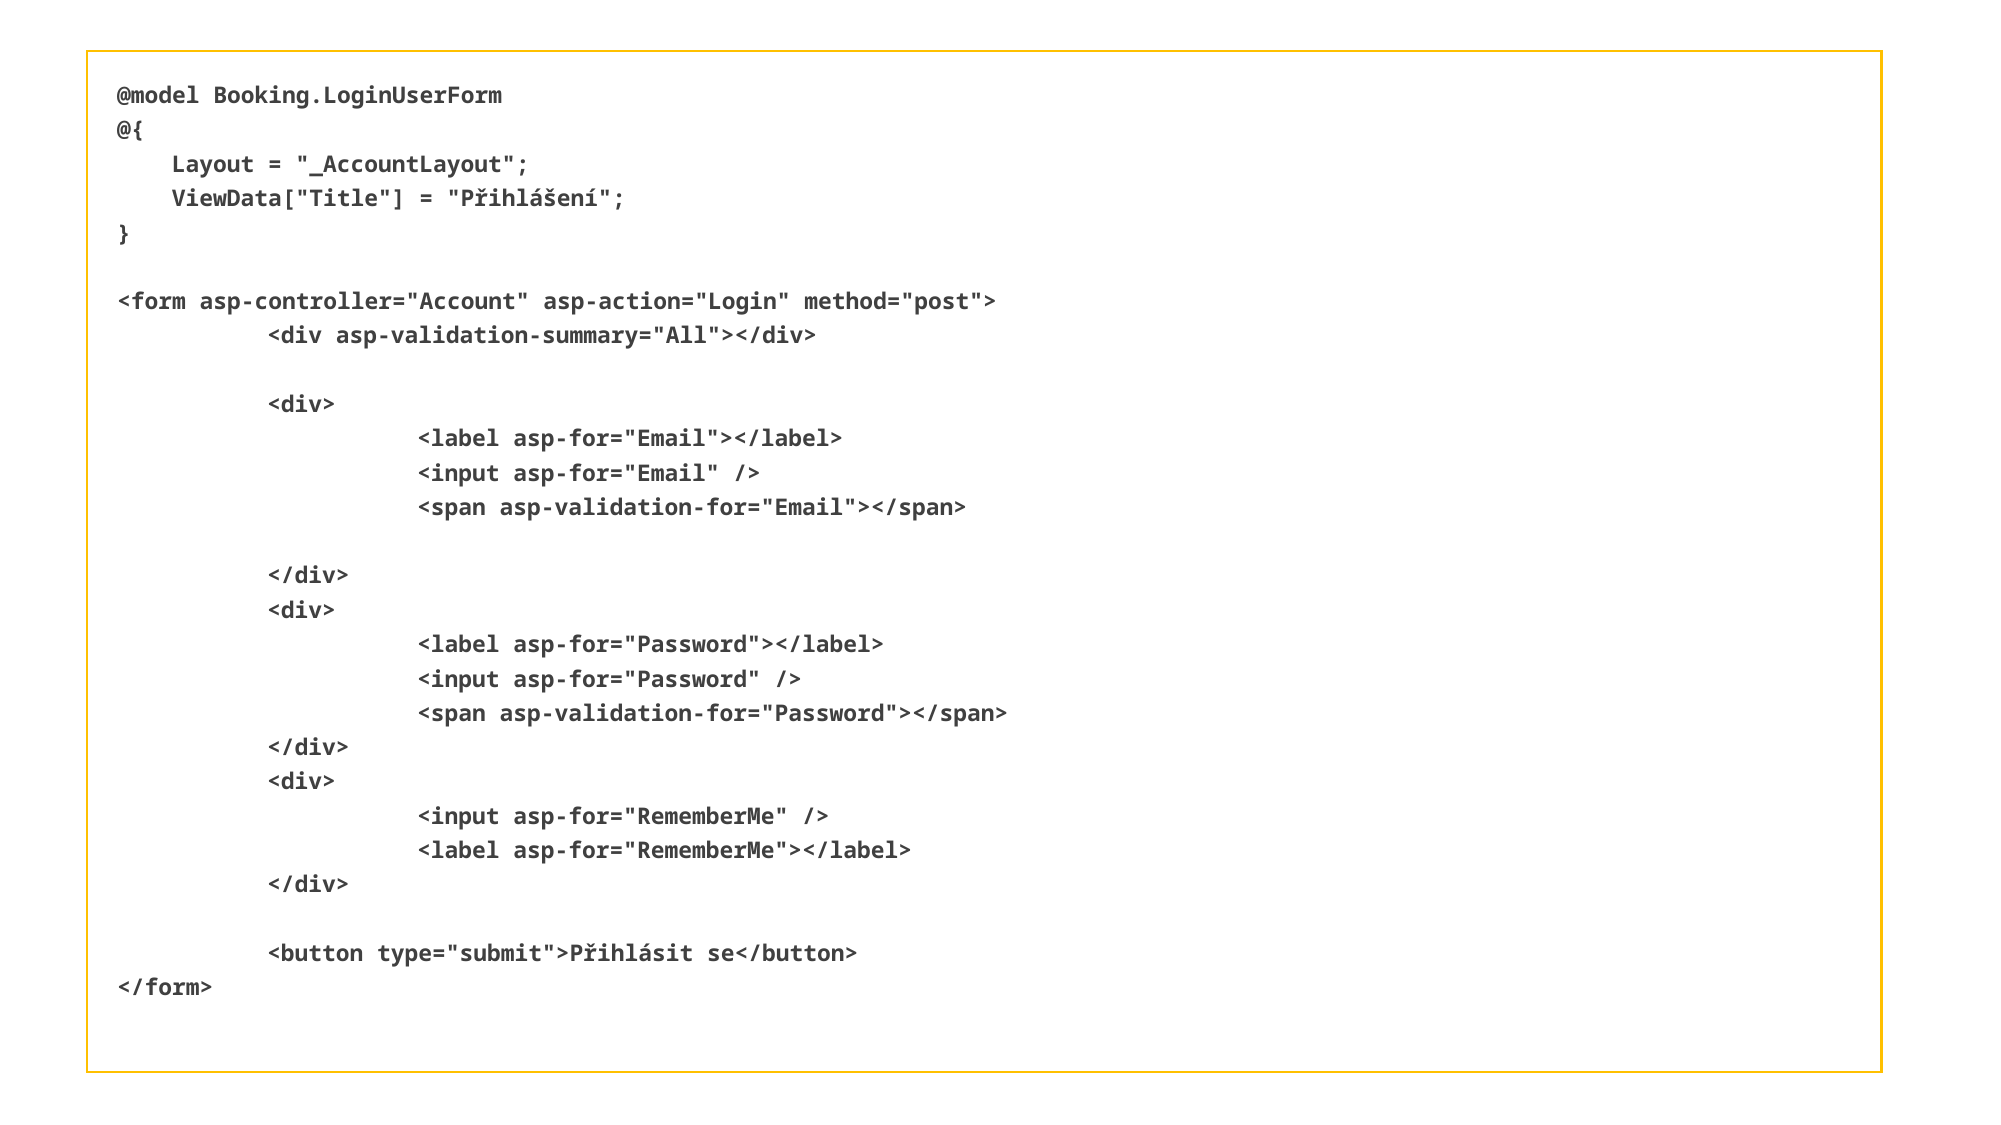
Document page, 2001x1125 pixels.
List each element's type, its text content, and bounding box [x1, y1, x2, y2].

text_box @model Booking.LoginUserForm @{ Layout = "_AccountLayout"; ViewData["Title"] = "Přihlášení"; } <form asp-controller="Account" asp-action="Login" method="post"> <div asp-validation-summary="All"></div> <div> <label asp-for="Email"></label> <input asp-for="Email" /> <span asp-validation-for="Email"></span> </div> <div> <label asp-for="Password"></label> <input asp-for="Password" /> <span asp-validation-for="Password"></span> </div> <div> <input asp-for="RememberMe" /> <label asp-for="RememberMe"></label> </div> <button type="submit">Přihlásit se</button> </form> [86, 50, 1883, 1073]
